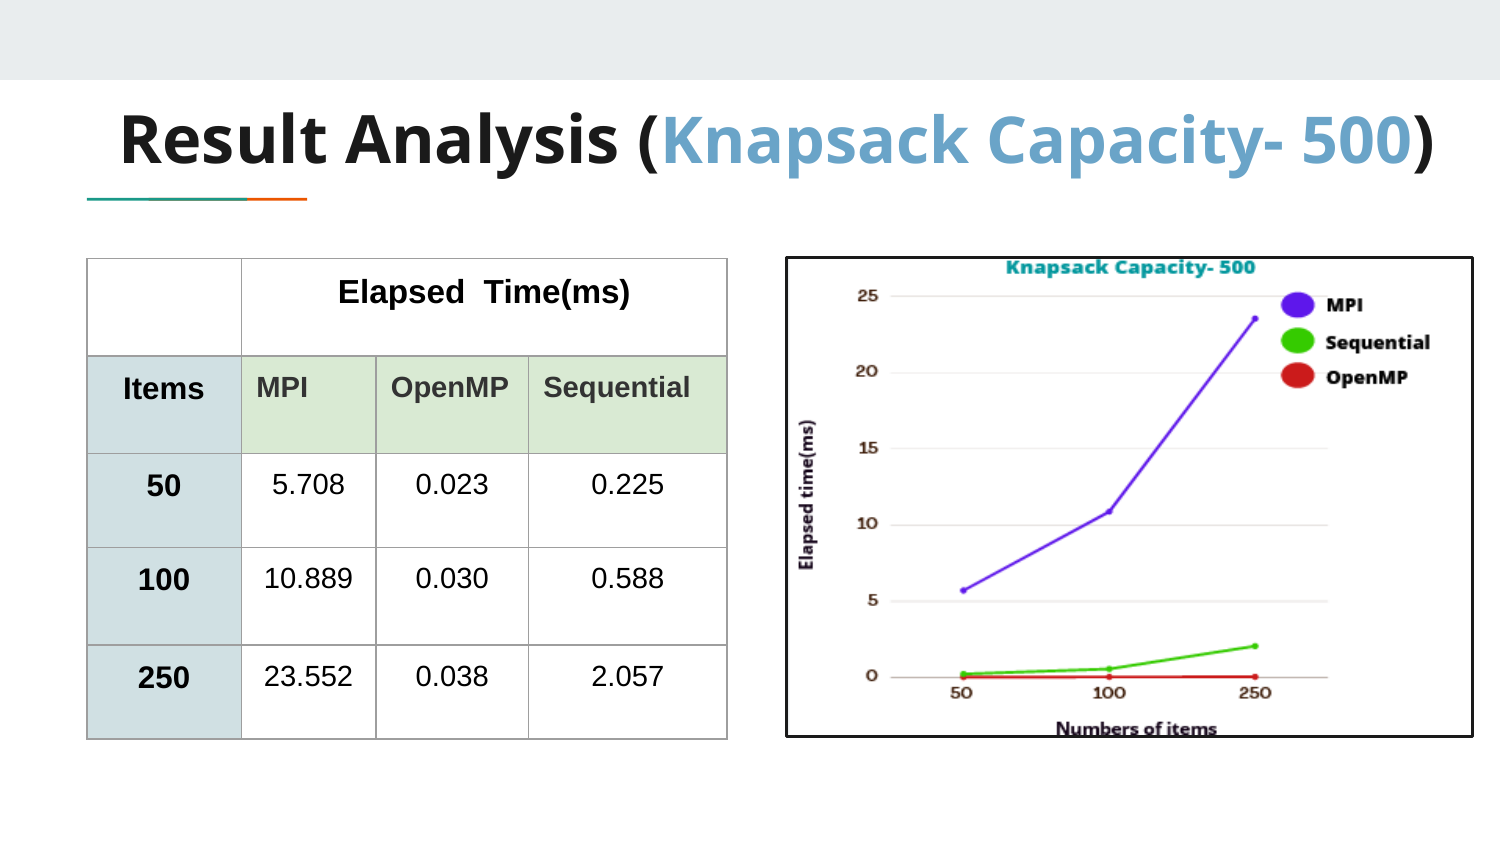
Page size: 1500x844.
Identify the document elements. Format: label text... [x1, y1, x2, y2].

table_cell 0.038 [377, 646, 528, 738]
table_cell 0.030 [377, 548, 528, 644]
table_cell 0.023 [377, 454, 528, 547]
table_cell 50 [88, 454, 241, 547]
table_header [88, 259, 241, 355]
table_cell 0.225 [529, 454, 726, 547]
title Result Analysis (Knapsack Capacity- 500) [103, 81, 1462, 170]
table_cell OpenMP [377, 357, 528, 453]
table_cell 10.889 [242, 548, 375, 644]
table_header Elapsed Time(ms) [242, 259, 726, 355]
table_cell MPI [242, 357, 375, 453]
table_cell 100 [88, 548, 241, 644]
table_cell Items [88, 357, 241, 453]
picture [787, 258, 1472, 736]
table_cell Sequential [529, 357, 726, 453]
table_cell 23.552 [242, 646, 375, 738]
table_cell 2.057 [529, 646, 726, 738]
table_cell 5.708 [242, 454, 375, 547]
table_cell 0.588 [529, 548, 726, 644]
table_cell 250 [88, 646, 241, 738]
